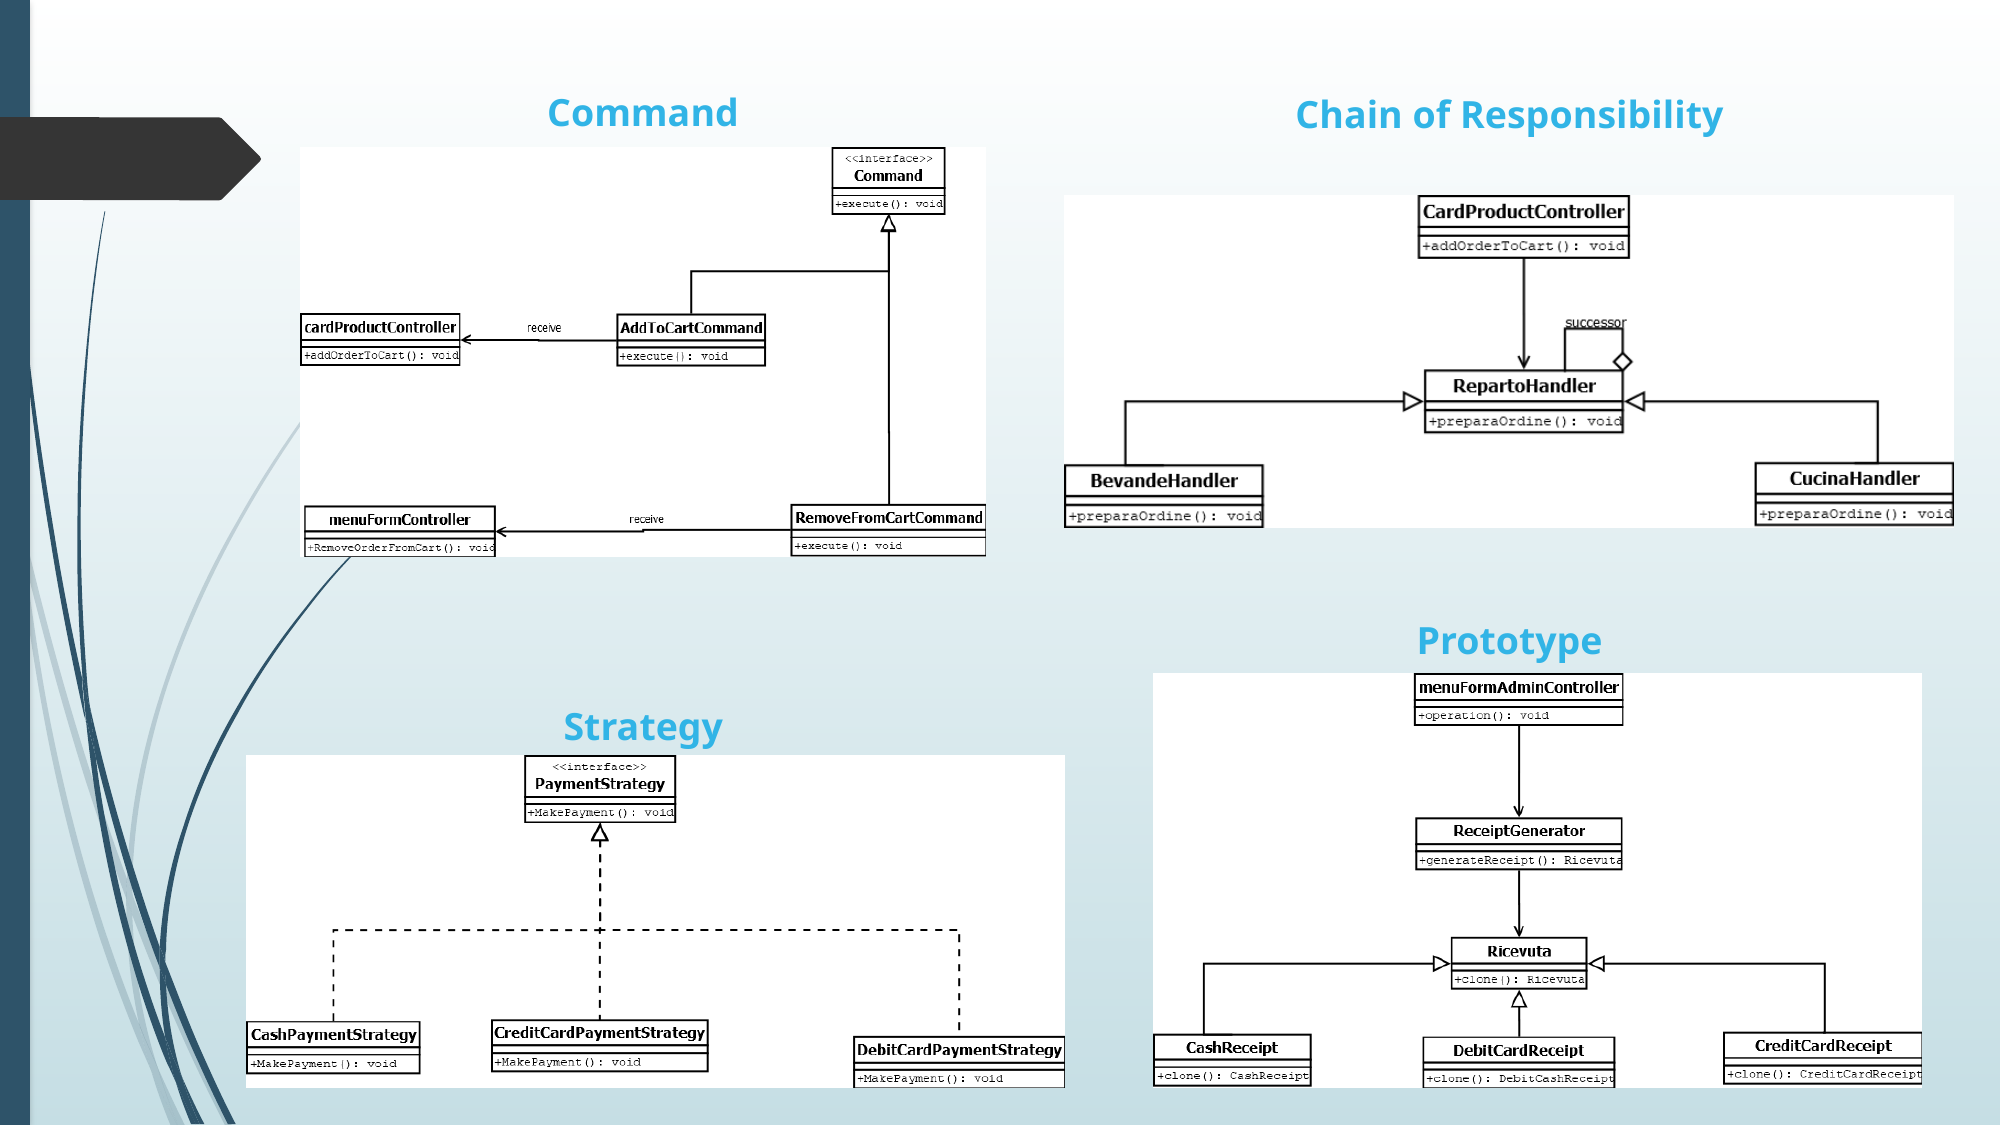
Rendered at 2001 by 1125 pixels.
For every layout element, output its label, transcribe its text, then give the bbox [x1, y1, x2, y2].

picture [1153, 673, 1922, 1089]
picture [245, 755, 1065, 1088]
text_box Chain of Responsibility [1280, 83, 1739, 144]
text_box Prototype [1401, 609, 1618, 670]
text_box Strategy [548, 695, 738, 754]
picture [1064, 194, 1954, 528]
picture [300, 146, 987, 557]
title [366, 74, 2000, 188]
text_box Command [532, 81, 755, 142]
